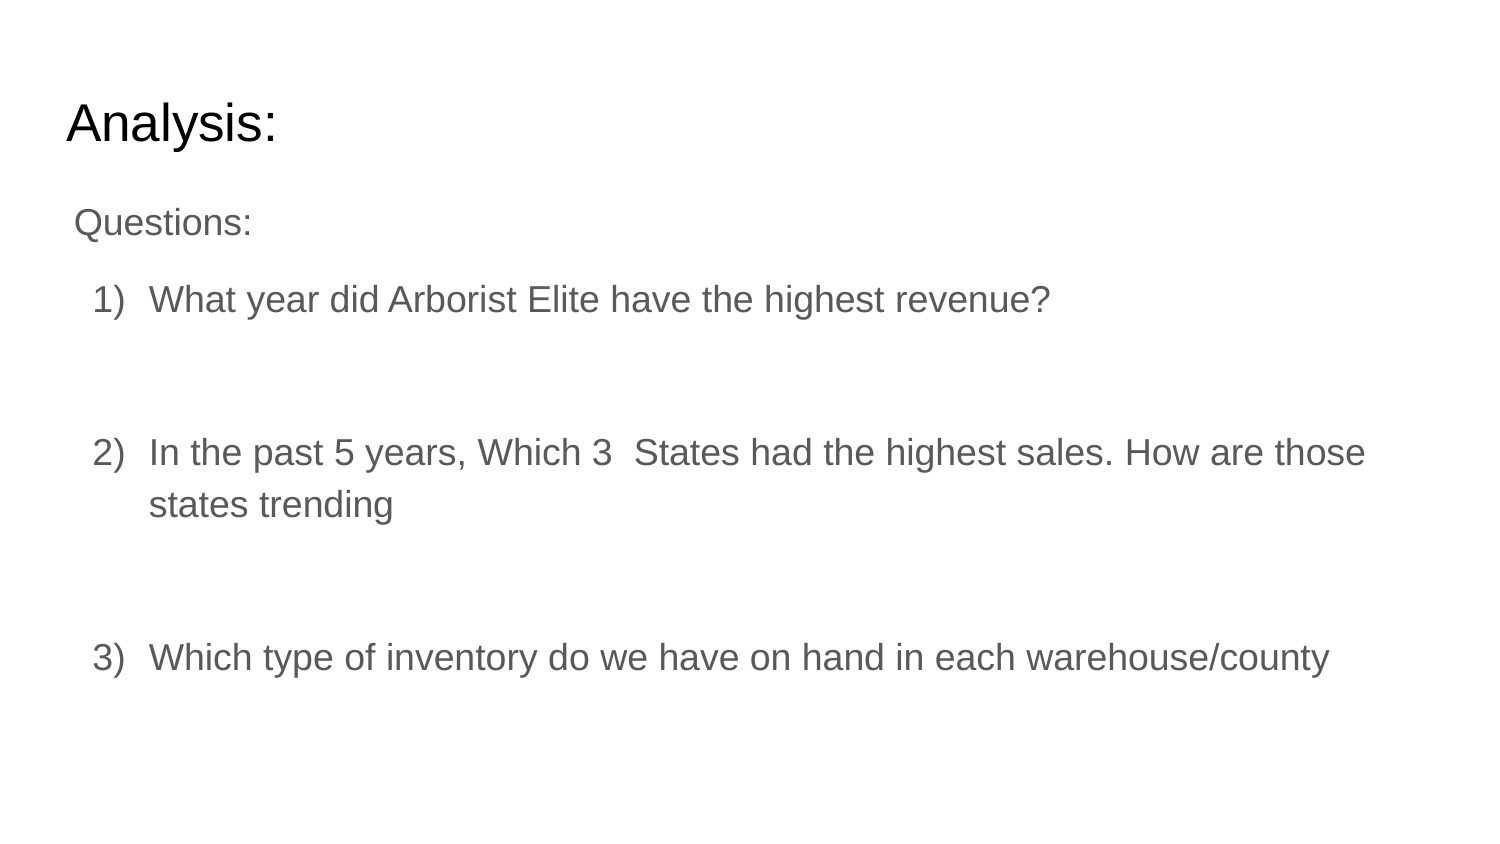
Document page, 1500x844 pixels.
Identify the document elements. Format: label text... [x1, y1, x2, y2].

list Questions: What year did Arborist Elite have the highest revenue? In the past 5 years, Which 3 States had the highest sales. How are those states trending Which type of inventory do we have on hand in each warehouse/county [58, 176, 1457, 737]
title Analysis: [51, 72, 1449, 167]
